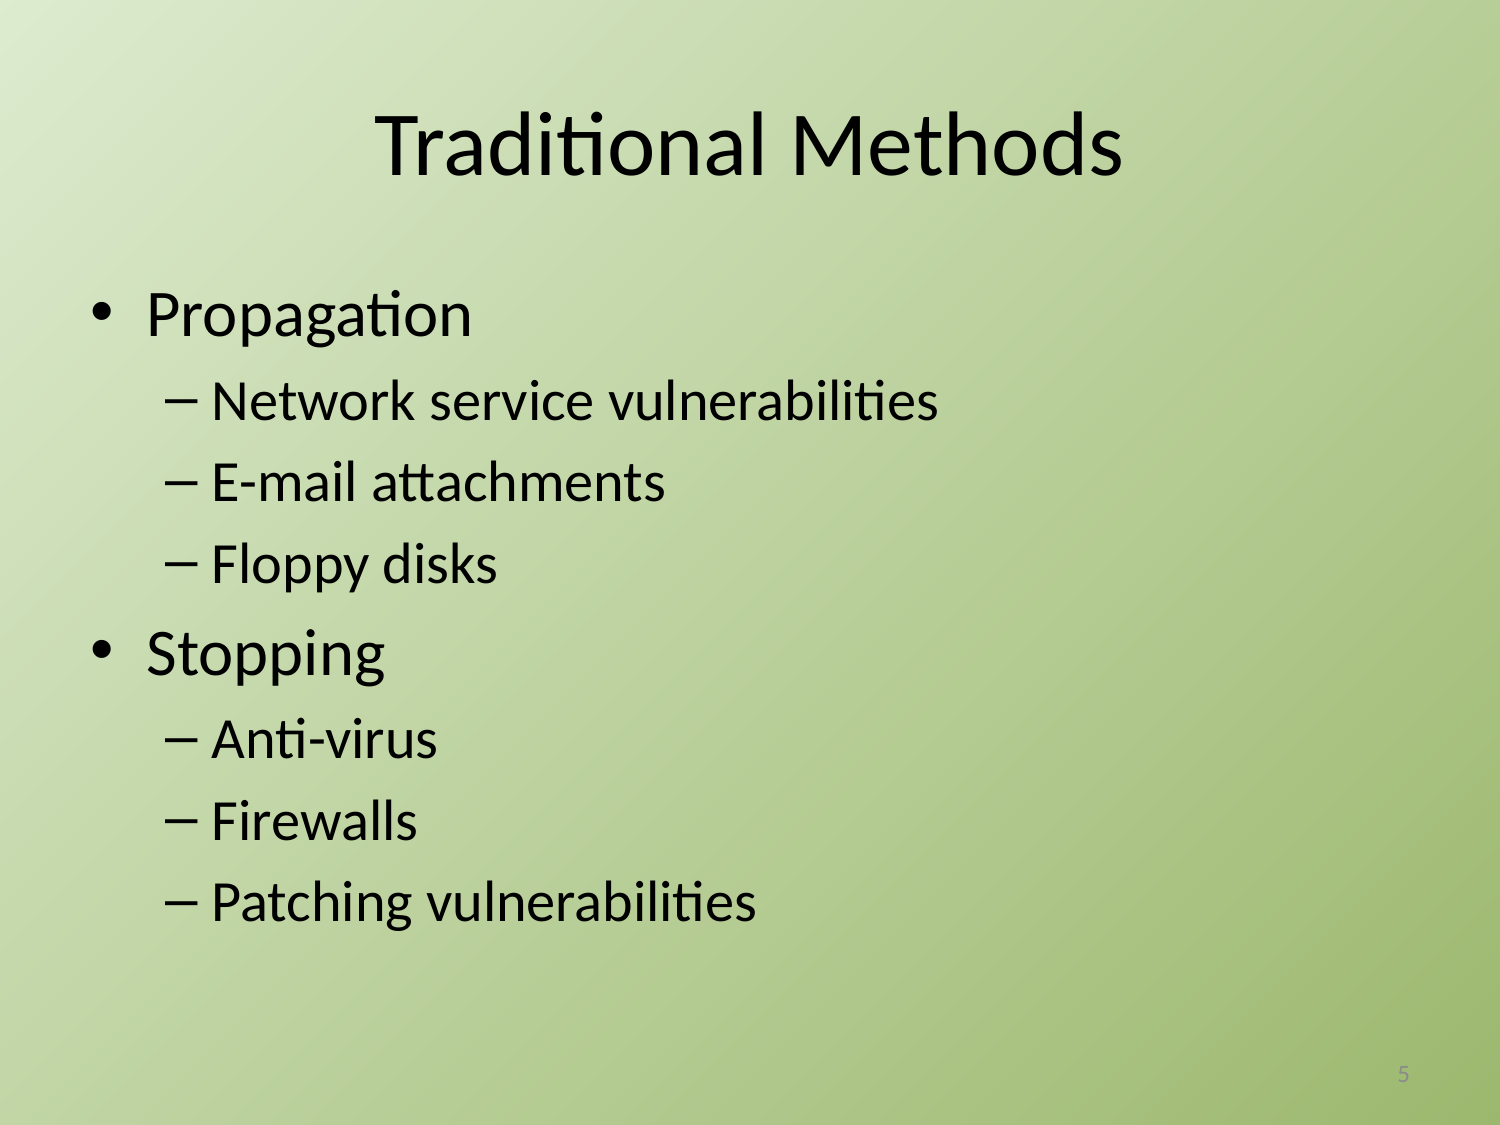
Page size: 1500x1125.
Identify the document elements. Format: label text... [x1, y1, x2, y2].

slide_number 5 [1074, 1042, 1425, 1103]
title Traditional Methods [75, 45, 1425, 233]
list Propagation Network service vulnerabilities E-mail attachments Floppy disks Stopping Anti-virus Firewalls Patching vulnerabilities [75, 262, 1425, 1005]
